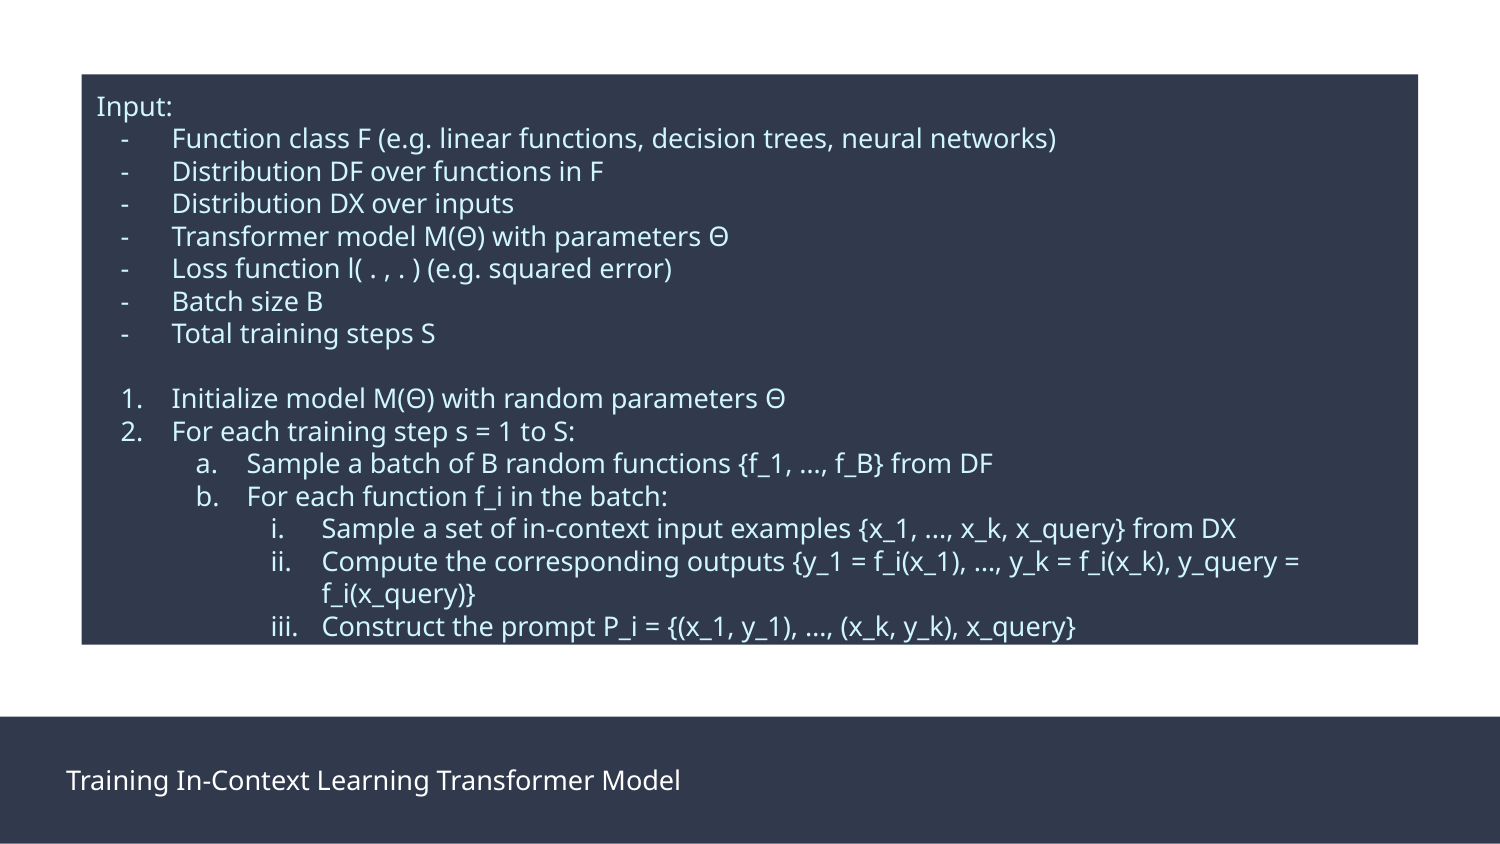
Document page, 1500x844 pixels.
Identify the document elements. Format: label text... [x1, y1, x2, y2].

list Training In-Context Learning Transformer Model [51, 741, 1361, 818]
text_box Input: Function class F (e.g. linear functions, decision trees, neural networks) Distribution DF over functions in F Distribution DX over inputs Transformer model M(Θ) with parameters Θ Loss function l( . , . ) (e.g. squared error) Batch size B Total training steps S Initialize model M(Θ) with random parameters Θ For each training step s = 1 to S: Sample a batch of B random functions {f_1, …, f_B} from DF For each function f_i in the batch: Sample a set of in-context input examples {x_1, ..., x_k, x_query} from DX Compute the corresponding outputs {y_1 = f_i(x_1), …, y_k = f_i(x_k), y_query = f_i(x_query)} Construct the prompt P_i = {(x_1, y_1), …, (x_k, y_k), x_query} [81, 74, 1419, 645]
